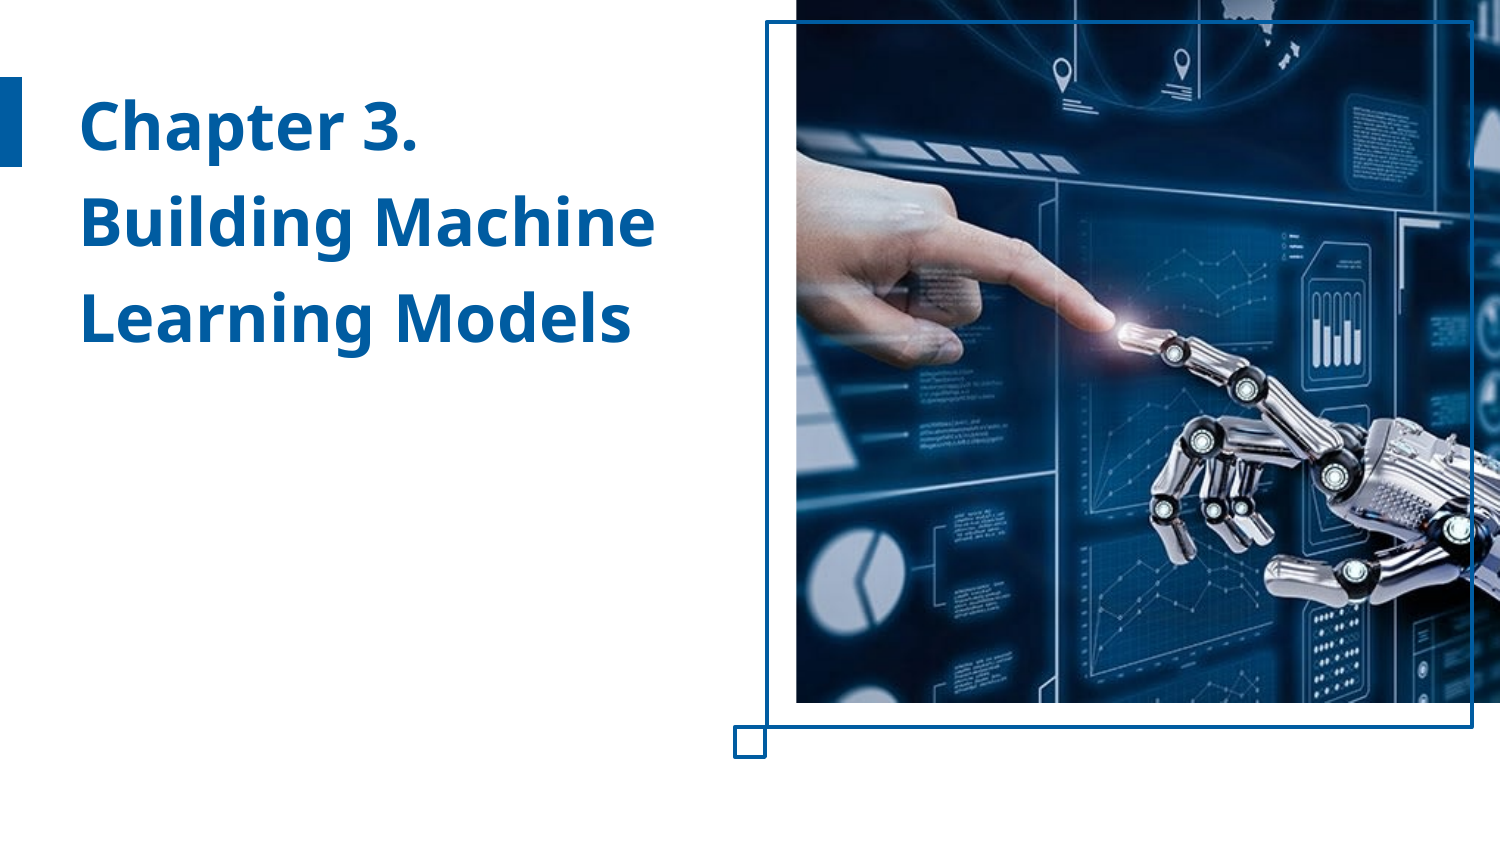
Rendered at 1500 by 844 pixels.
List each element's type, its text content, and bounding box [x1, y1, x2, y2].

picture [796, 0, 1500, 704]
text_box [765, 20, 1474, 729]
text_box [733, 725, 767, 759]
text_box Chapter 3. Building Machine Learning Models [63, 60, 739, 364]
